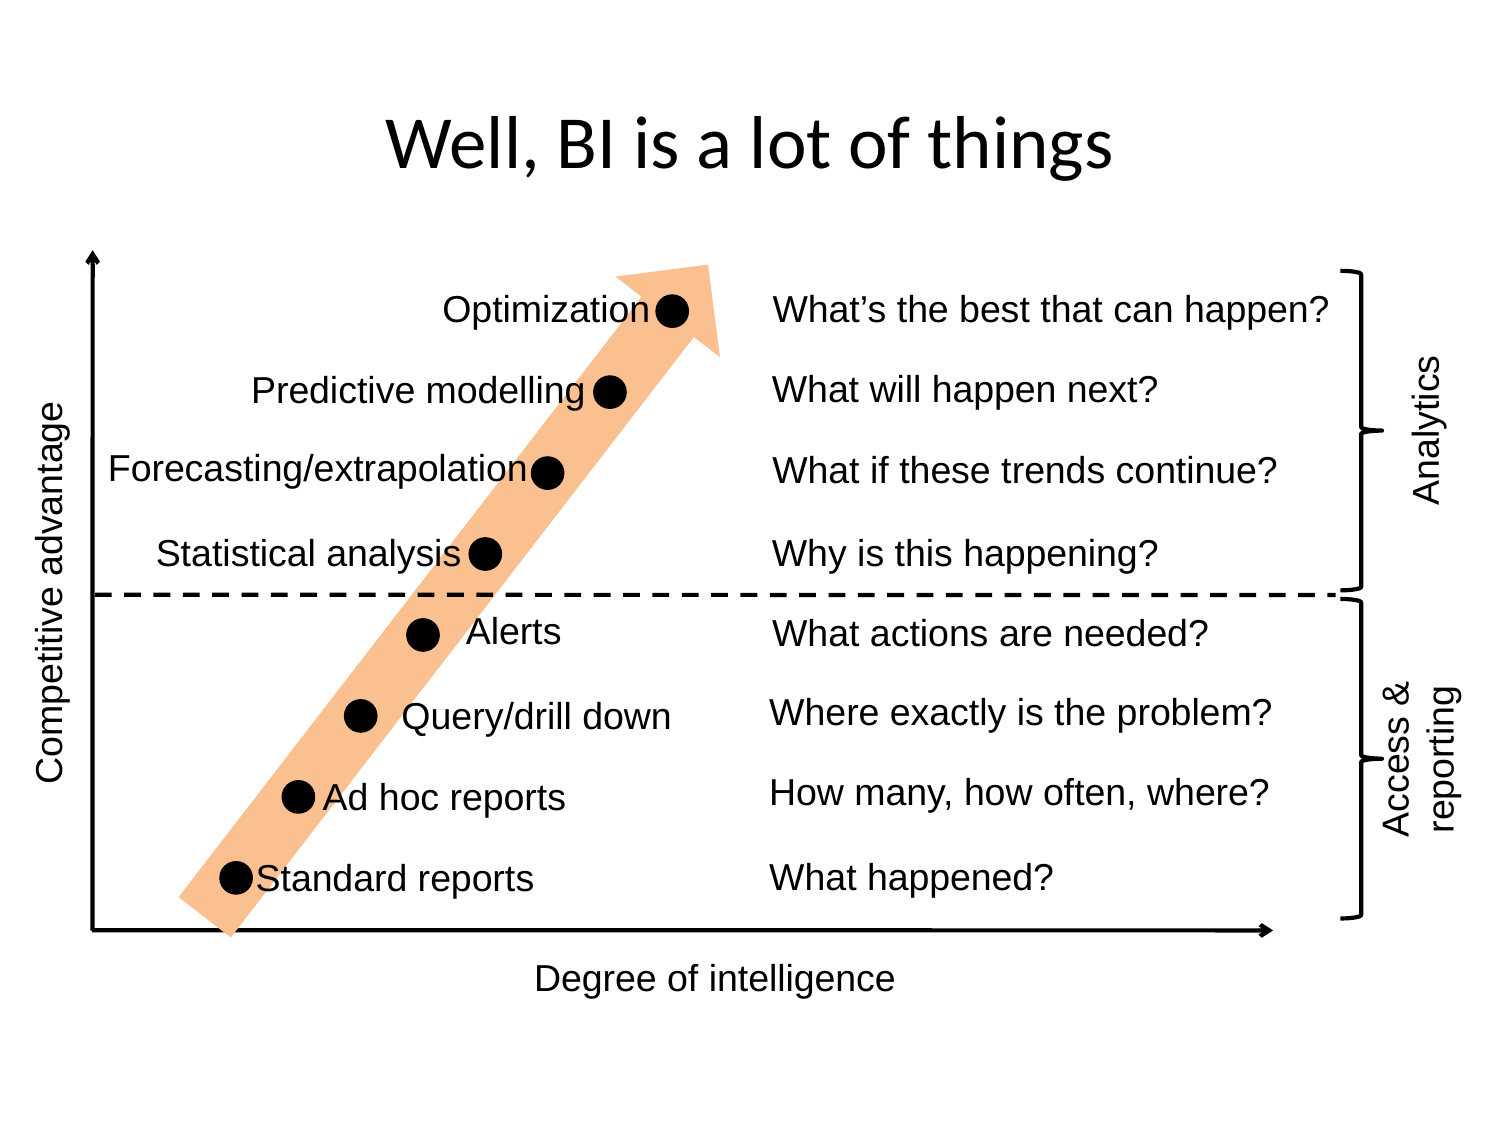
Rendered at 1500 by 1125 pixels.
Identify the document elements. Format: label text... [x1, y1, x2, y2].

text_box Where exactly is the problem? [754, 680, 1334, 740]
text_box Access & reporting [1363, 601, 1469, 917]
text_box What happened? [754, 845, 1119, 906]
text_box What actions are needed? [757, 603, 1224, 662]
text_box Analytics [1393, 340, 1454, 520]
text_box How many, how often, where? [754, 760, 1301, 821]
text_box What’s the best that can happen? [757, 277, 1340, 337]
text_box What will happen next? [757, 357, 1174, 418]
text_box [1340, 598, 1363, 919]
text_box Why is this happening? [757, 521, 1174, 581]
text_box Competitive advantage [17, 386, 77, 588]
text_box What if these trends continue? [757, 438, 1293, 499]
text_box Degree of intelligence [698, 946, 911, 1007]
text_box [1340, 270, 1383, 591]
text_box Competitive advantage [17, 600, 77, 799]
title Well, BI is a lot of things [75, 45, 1425, 233]
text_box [90, 178, 695, 1004]
